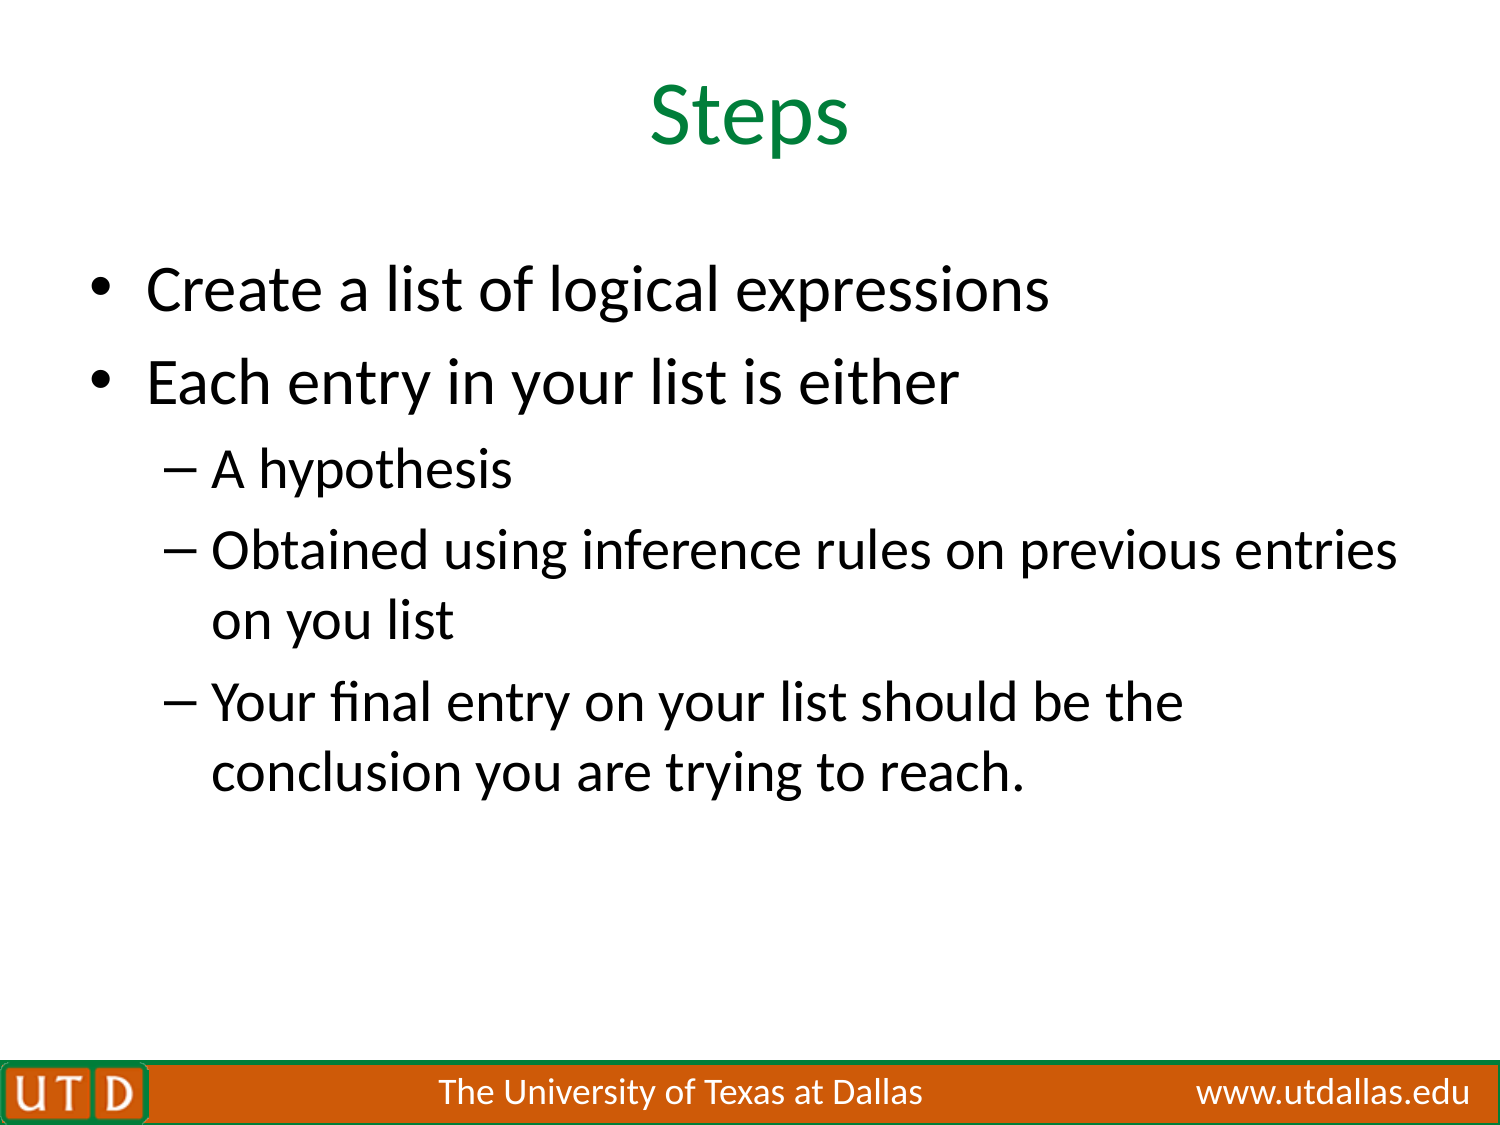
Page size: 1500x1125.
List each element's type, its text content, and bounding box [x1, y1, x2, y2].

list Create a list of logical expressions Each entry in your list is either A hypothesis Obtained using inference rules on previous entries on you list Your final entry on your list should be the conclusion you are trying to reach. [75, 237, 1425, 1005]
title Steps [75, 45, 1425, 188]
picture [0, 1062, 149, 1125]
